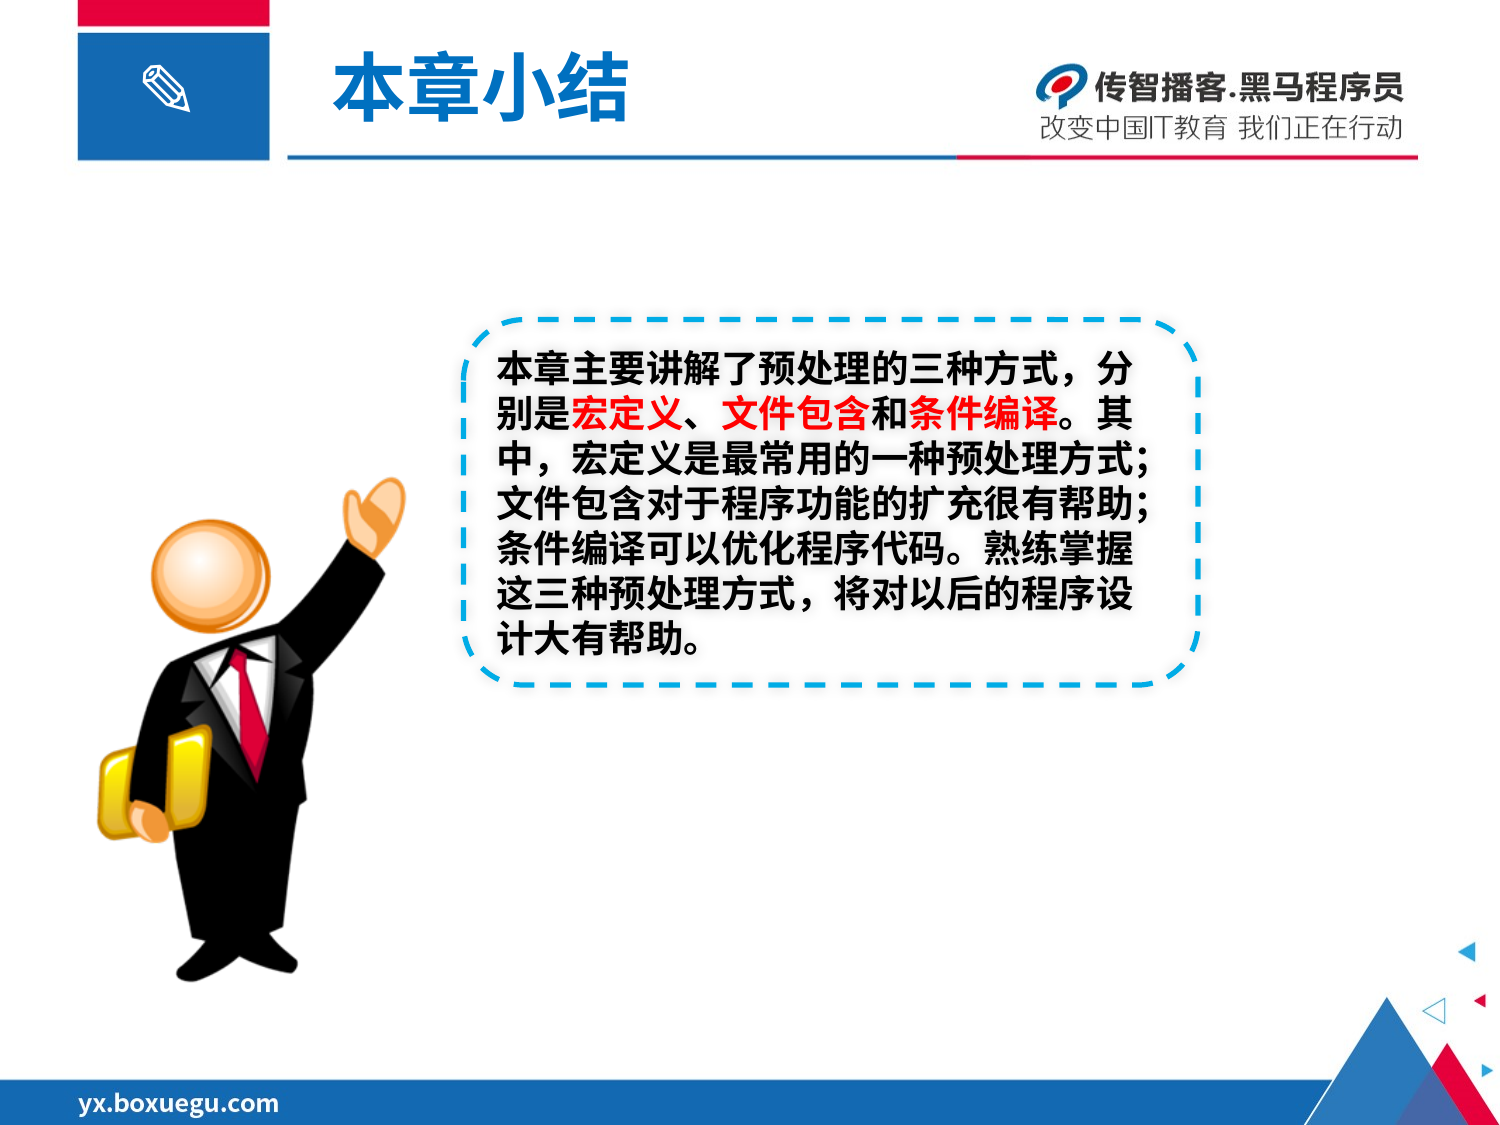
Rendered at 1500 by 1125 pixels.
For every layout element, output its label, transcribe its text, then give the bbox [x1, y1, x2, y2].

picture [0, 0, 1500, 1125]
text_box 本章小结 [281, 22, 799, 148]
text_box 本章主要讲解了预处理的三种方式，分别是宏定义、文件包含和条件编译。其中，宏定义是最常用的一种预处理方式；文件包含对于程序功能的扩充很有帮助；条件编译可以优化程序代码。熟练掌握这三种预处理方式，将对以后的程序设计大有帮助。 [463, 319, 1199, 686]
